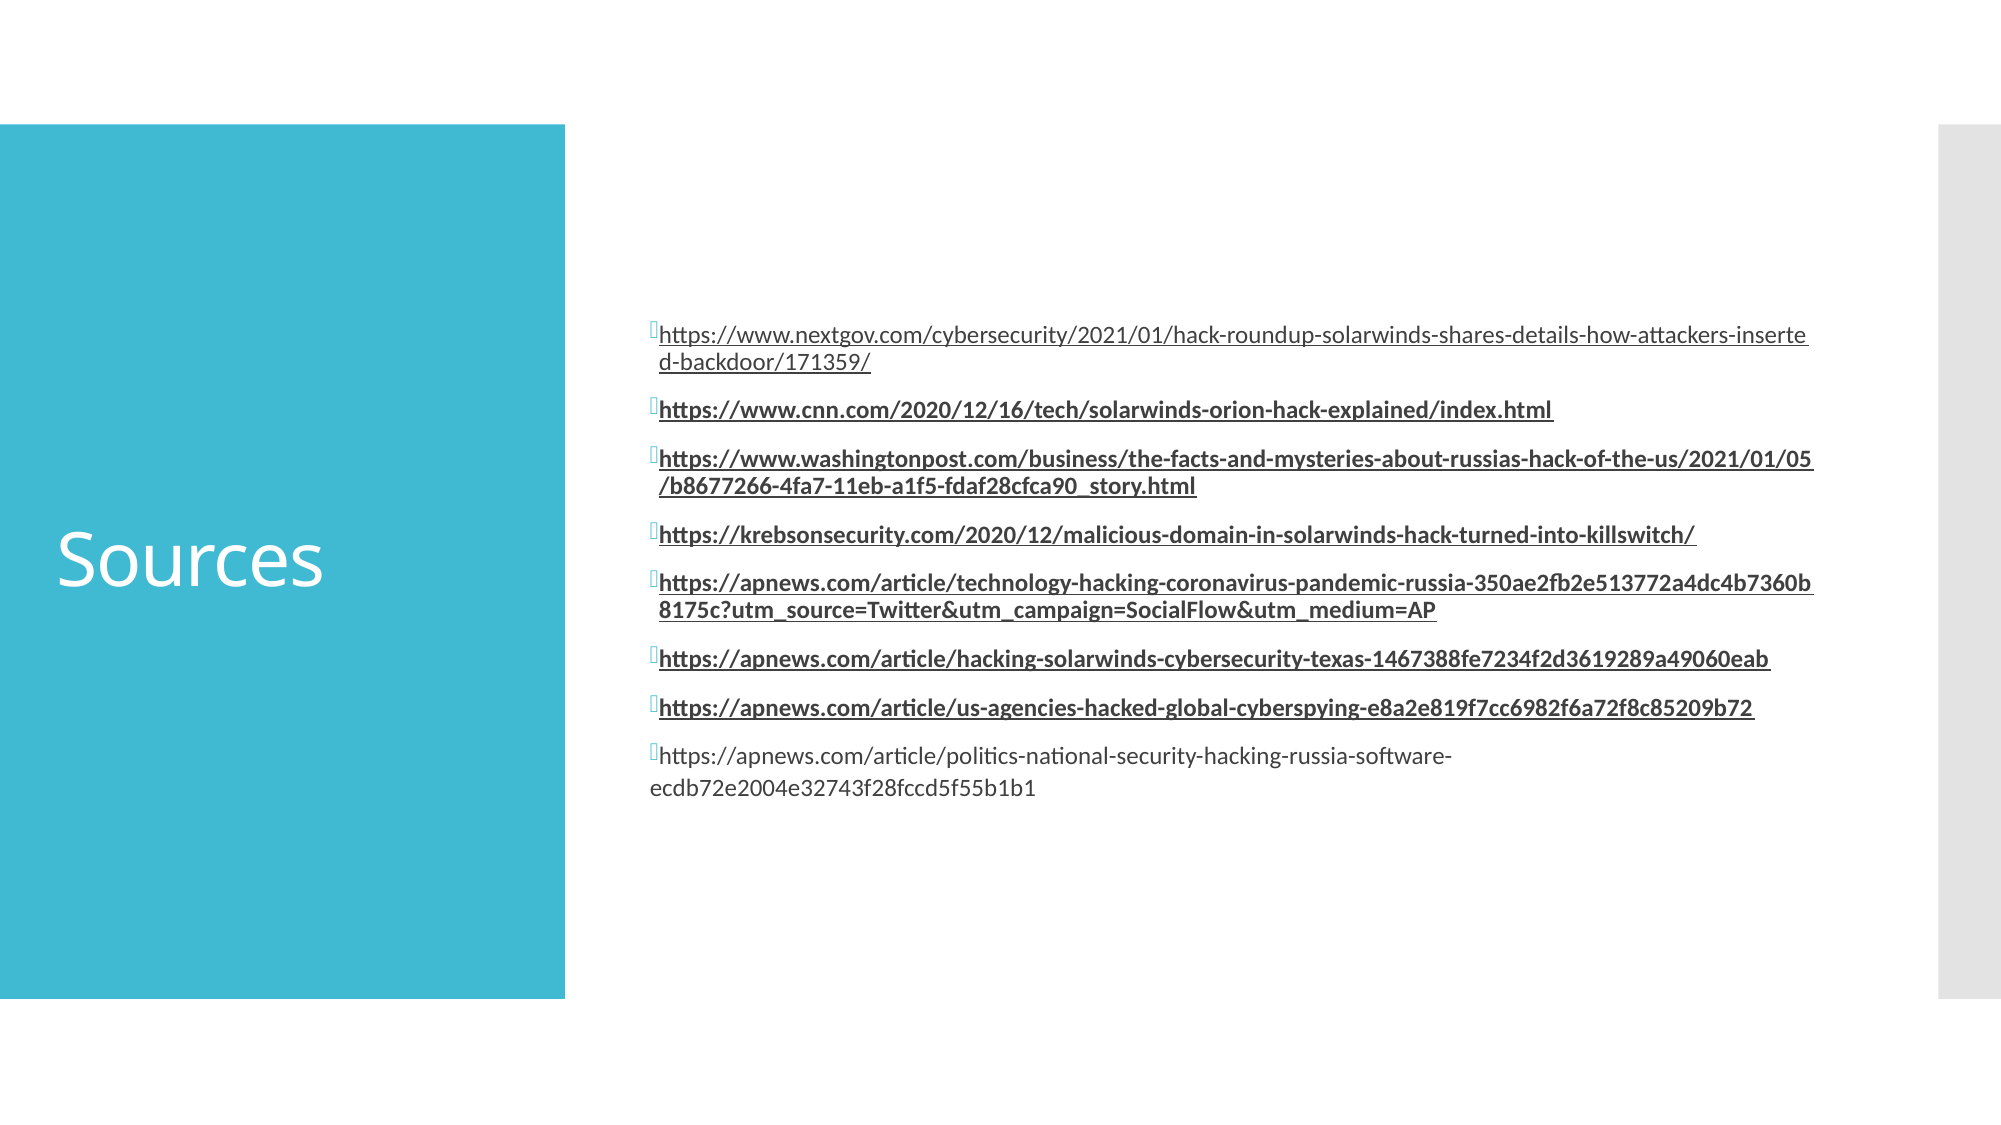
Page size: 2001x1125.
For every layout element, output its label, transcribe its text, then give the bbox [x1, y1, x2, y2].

title Sources [41, 184, 525, 940]
list https://www.nextgov.com/cybersecurity/2021/01/hack-roundup-solarwinds-shares-details-how-attackers-inserted-backdoor/171359/ https://www.cnn.com/2020/12/16/tech/solarwinds-orion-hack-explained/index.html https://www.washingtonpost.com/business/the-facts-and-mysteries-about-russias-hack-of-the-us/2021/01/05/b8677266-4fa7-11eb-a1f5-fdaf28cfca90_story.html https://krebsonsecurity.com/2020/12/malicious-domain-in-solarwinds-hack-turned-into-killswitch/ https://apnews.com/article/technology-hacking-coronavirus-pandemic-russia-350ae2fb2e513772a4dc4b7360b8175c?utm_source=Twitter&utm_campaign=SocialFlow&utm_medium=AP https://apnews.com/article/hacking-solarwinds-cybersecurity-texas-1467388fe7234f2d3619289a49060eab https://apnews.com/article/us-agencies-hacked-global-cyberspying-e8a2e819f7cc6982f6a72f8c85209b72 https://apnews.com/article/politics-national-security-hacking-russia-software-ecdb72e2004e32743f28fccd5f55b1b1 [634, 141, 1835, 982]
